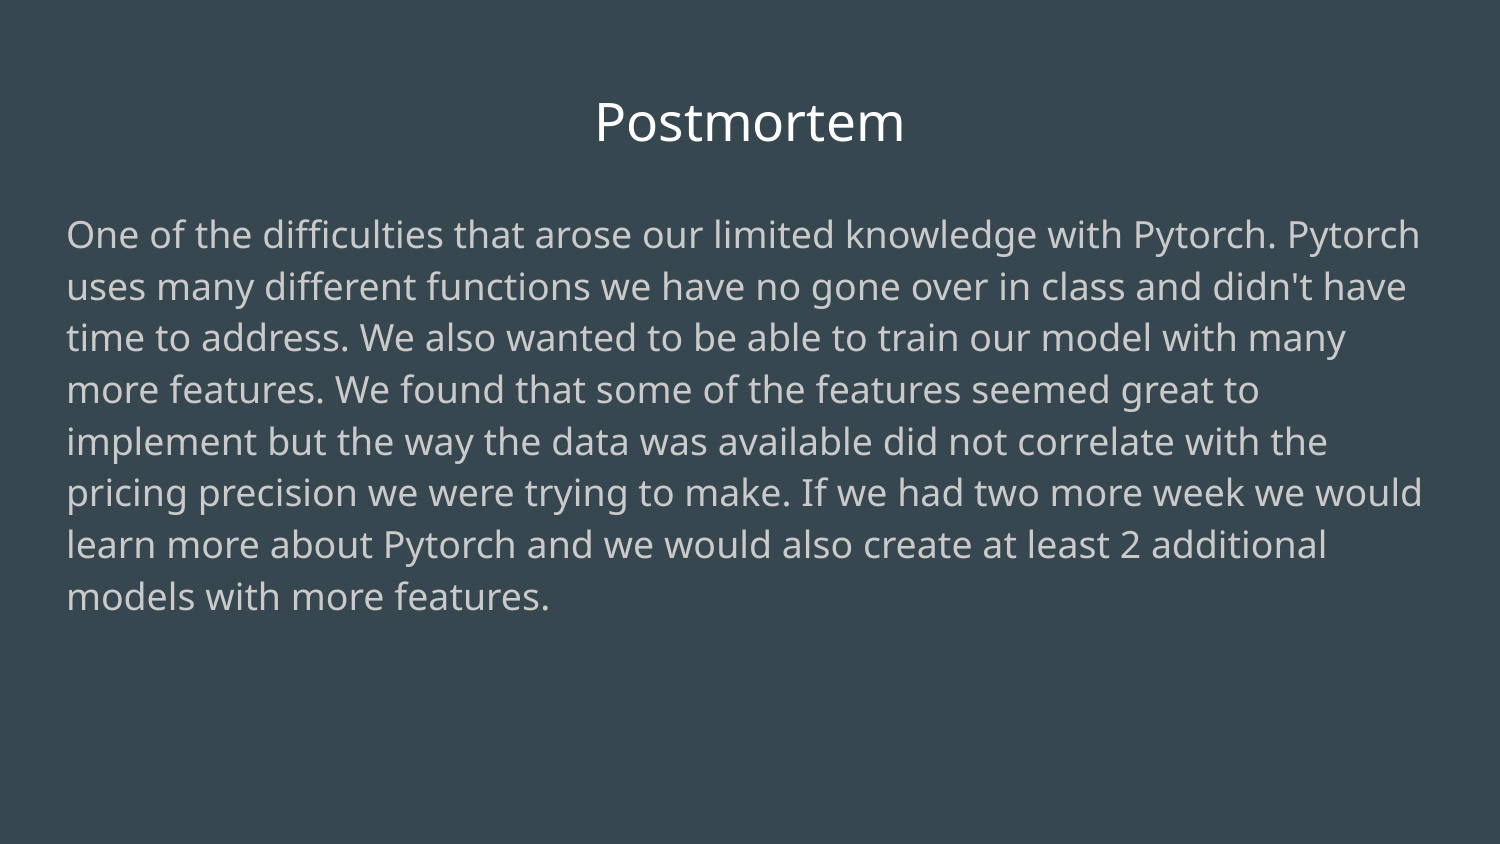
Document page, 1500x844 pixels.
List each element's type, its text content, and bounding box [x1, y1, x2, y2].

title Postmortem [51, 72, 1449, 167]
list One of the difficulties that arose our limited knowledge with Pytorch. Pytorch uses many different functions we have no gone over in class and didn't have time to address. We also wanted to be able to train our model with many more features. We found that some of the features seemed great to implement but the way the data was available did not correlate with the pricing precision we were trying to make. If we had two more week we would learn more about Pytorch and we would also create at least 2 additional models with more features. [51, 189, 1449, 750]
